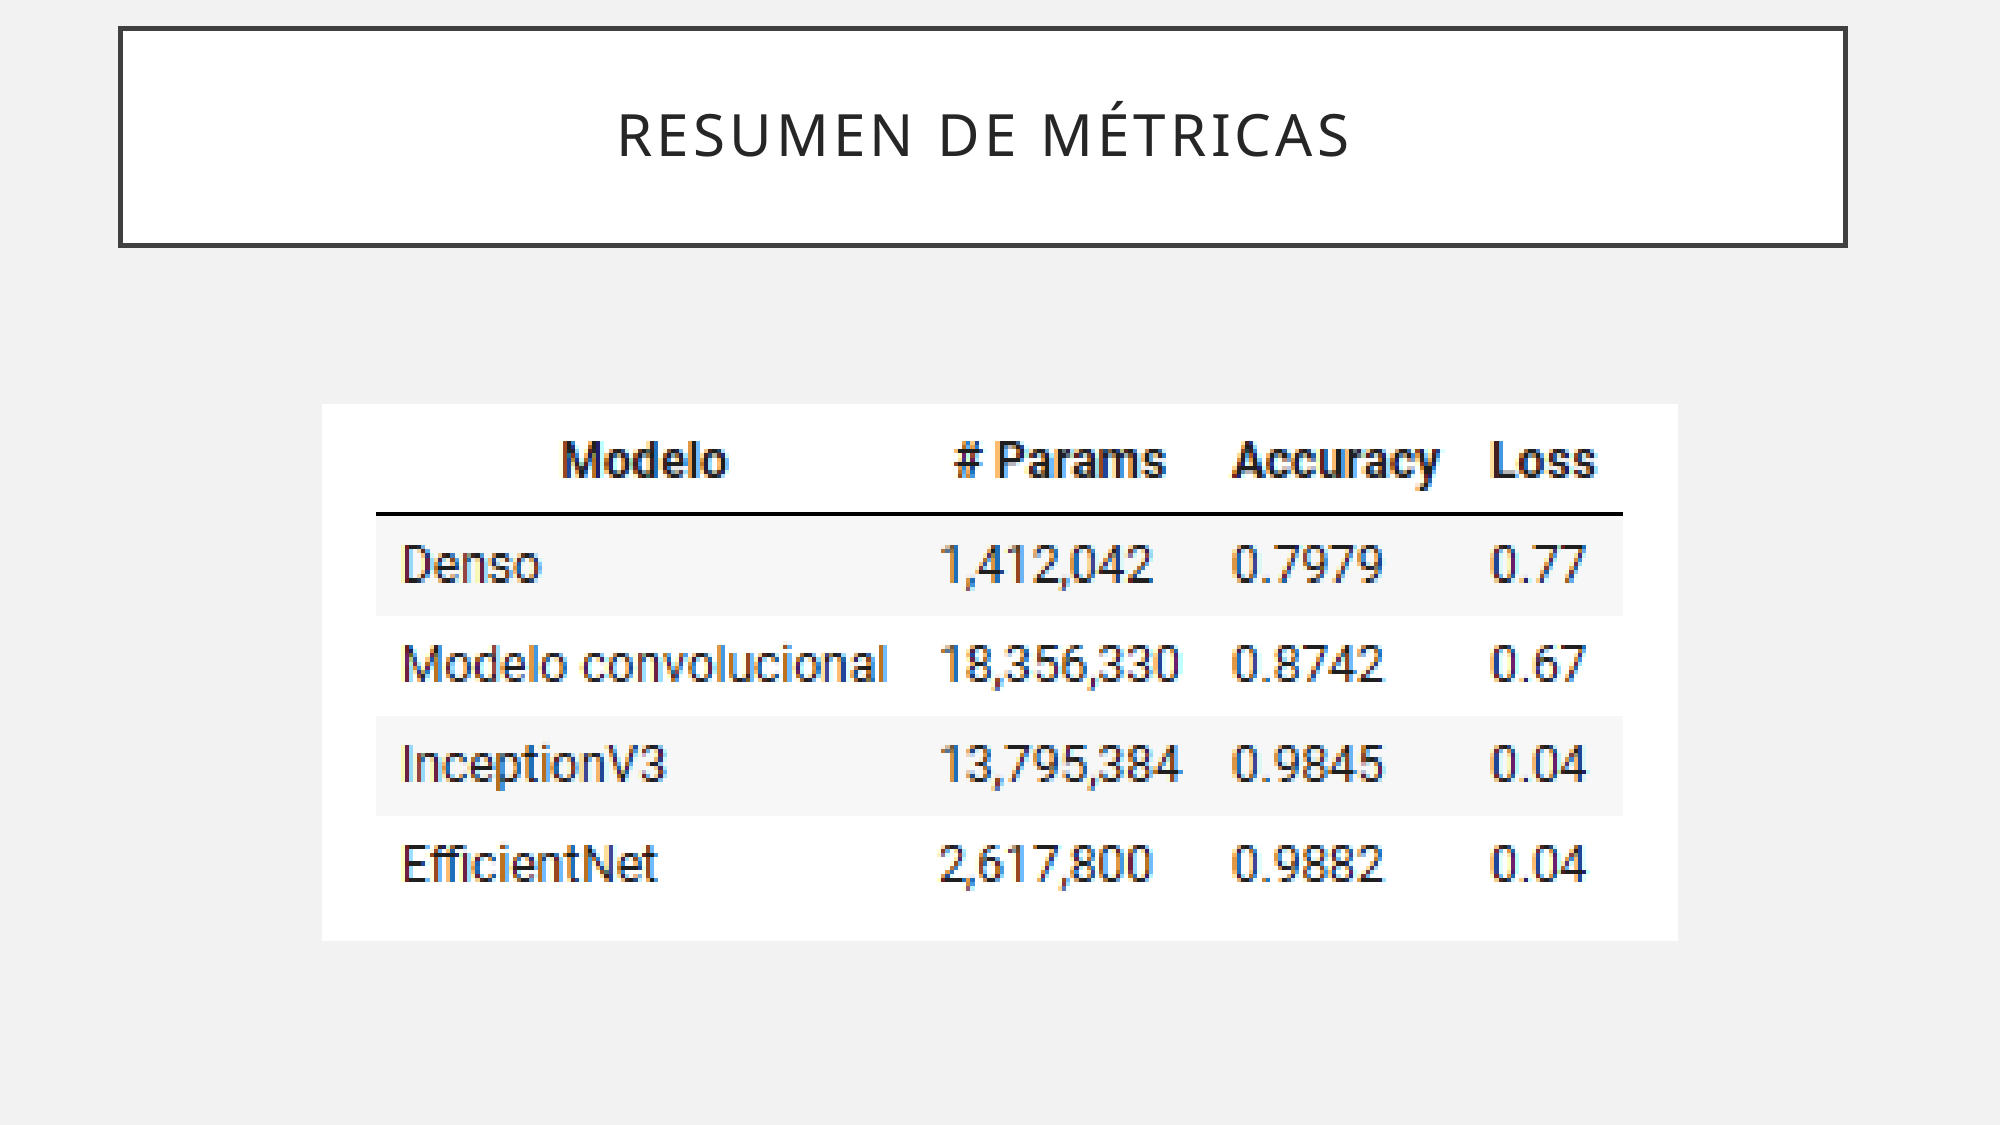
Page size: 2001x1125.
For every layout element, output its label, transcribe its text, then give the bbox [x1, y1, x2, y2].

title Resumen de métricas [118, 26, 1848, 248]
picture [322, 404, 1678, 941]
